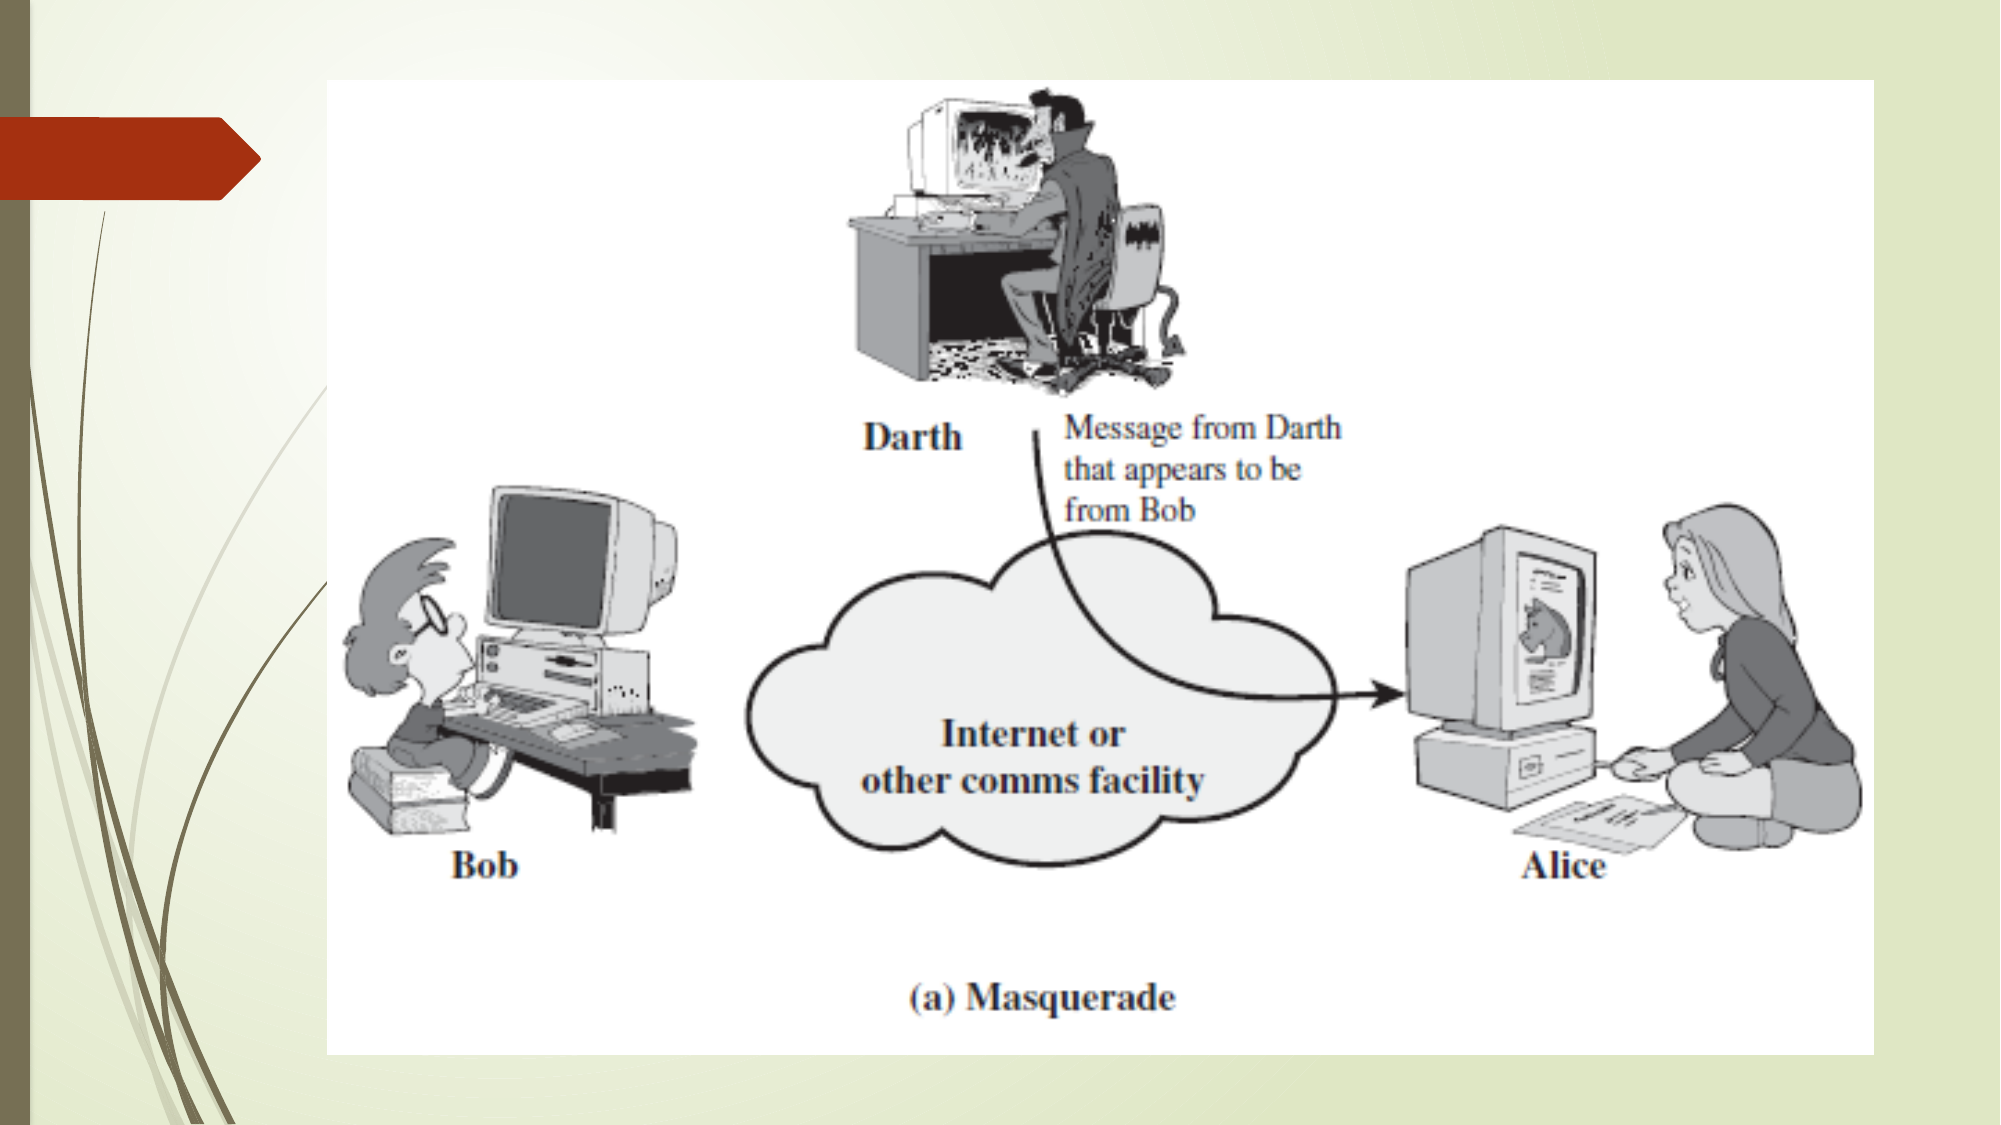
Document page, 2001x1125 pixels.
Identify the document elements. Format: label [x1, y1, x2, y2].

picture [327, 80, 1875, 1055]
